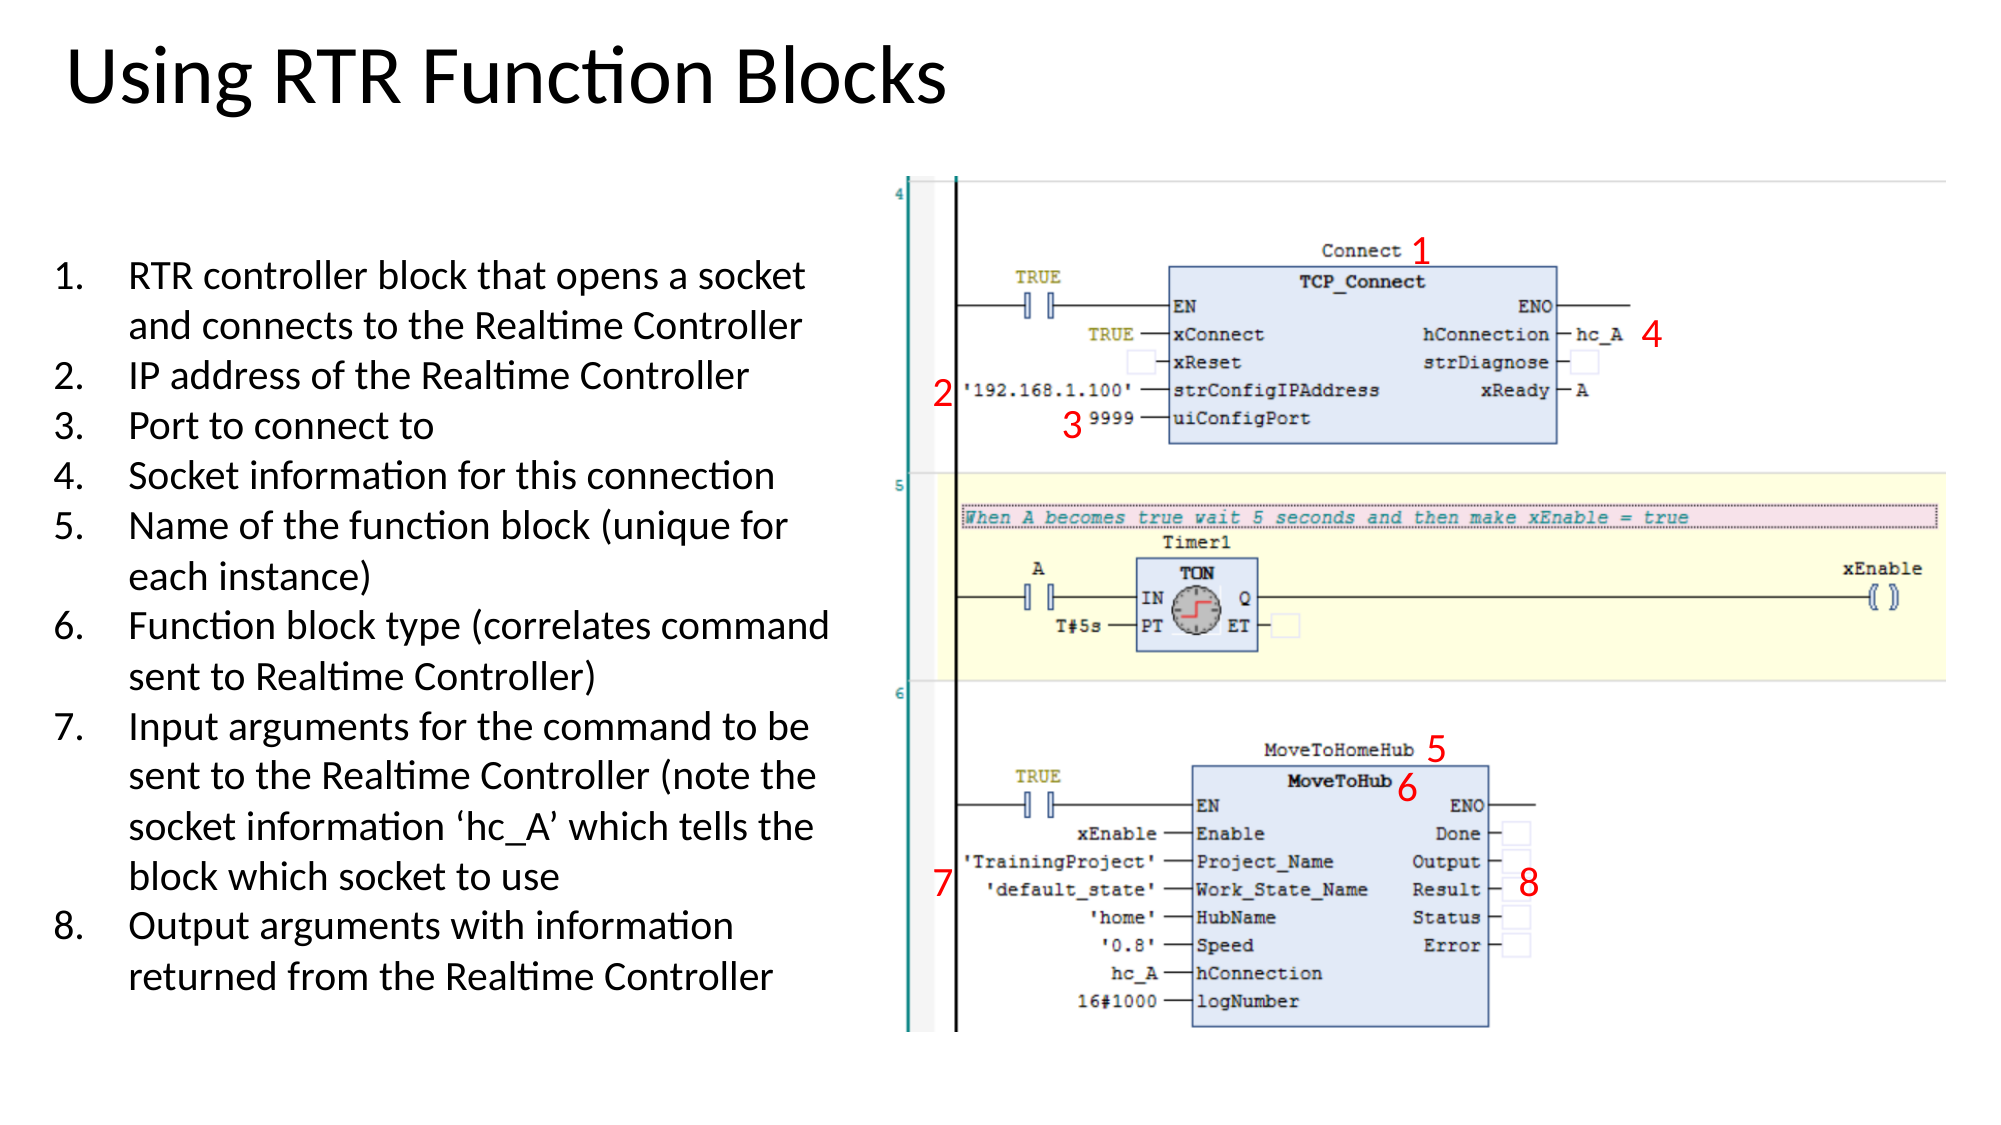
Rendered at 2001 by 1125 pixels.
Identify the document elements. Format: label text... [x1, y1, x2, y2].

text_box RTR controller block that opens a socket and connects to the Realtime Controller IP address of the Realtime Controller Port to connect to Socket information for this connection Name of the function block (unique for each instance) Function block type (correlates command sent to Realtime Controller) Input arguments for the command to be sent to the Realtime Controller (note the socket information ‘hc_A’ which tells the block which socket to use Output arguments with information returned from the Realtime Controller [38, 240, 889, 1056]
text_box Using RTR Function Blocks [50, 13, 1761, 128]
picture [888, 176, 1946, 1032]
